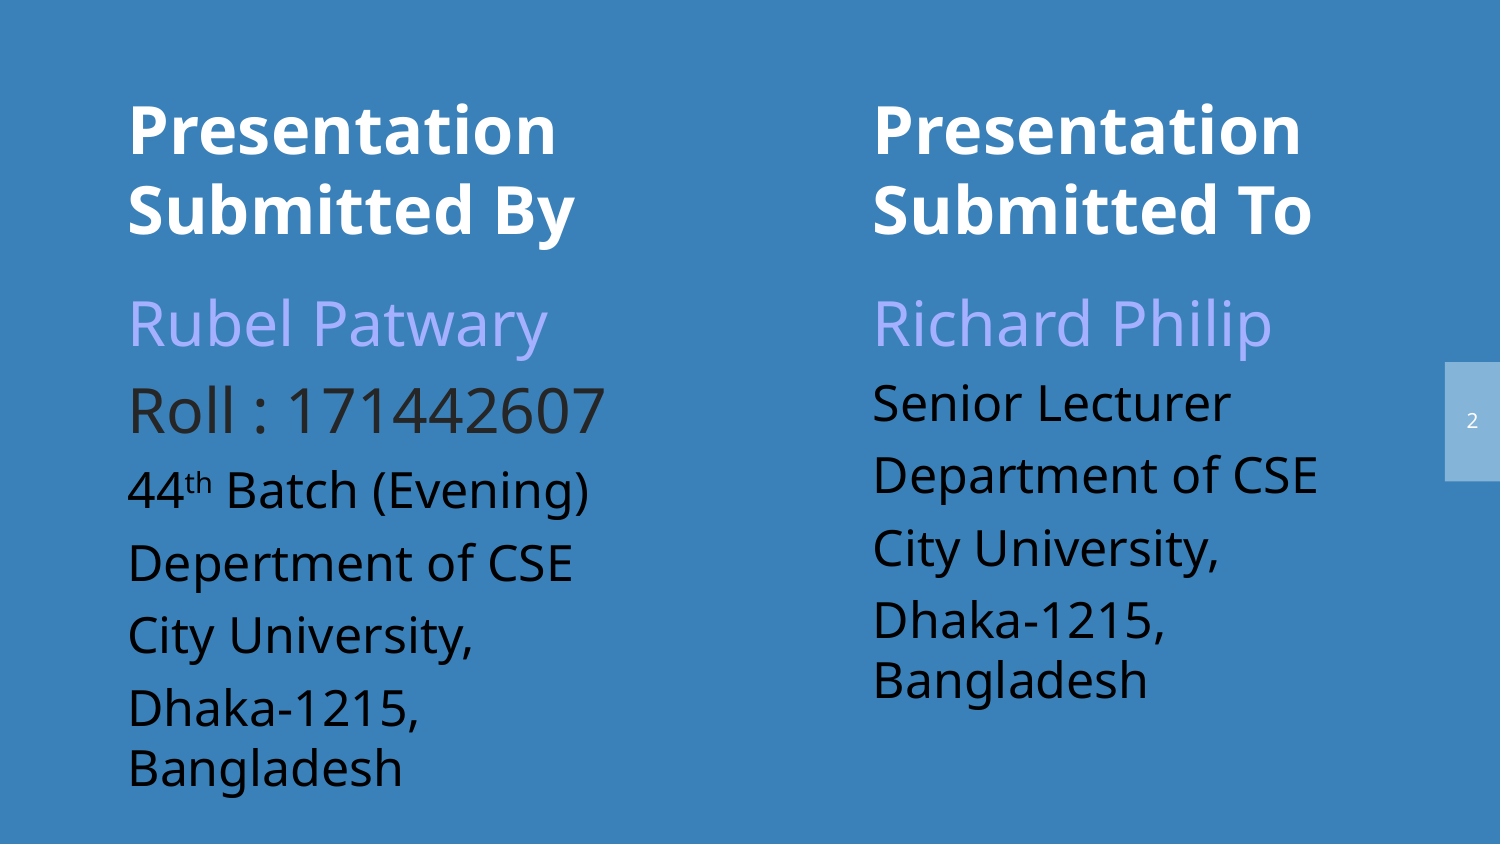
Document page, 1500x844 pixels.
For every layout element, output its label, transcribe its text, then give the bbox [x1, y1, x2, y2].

subtitle Rubel Patwary Roll : 171442607 44th Batch (Evening) Depertment of CSE City University, Dhaka-1215, Bangladesh [112, 268, 700, 786]
title Presentation Submitted By [112, 72, 654, 263]
slide_number 2 [1445, 362, 1500, 482]
text_box Richard Philip Senior Lecturer Department of CSE City University, Dhaka-1215, Bangladesh [857, 268, 1445, 786]
text_box Presentation Submitted To [857, 72, 1399, 263]
